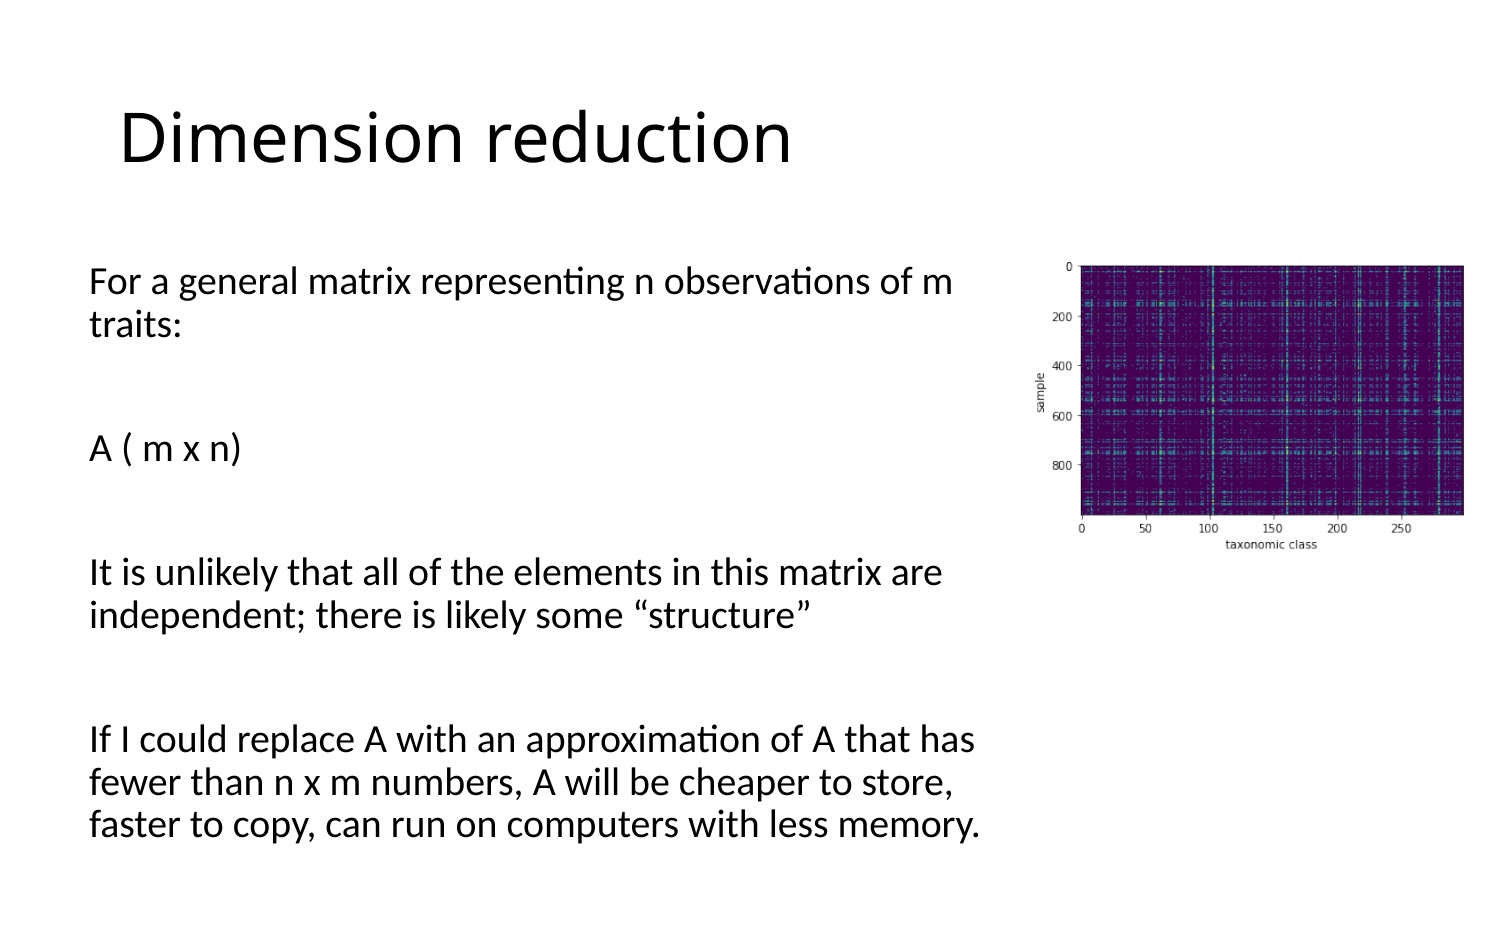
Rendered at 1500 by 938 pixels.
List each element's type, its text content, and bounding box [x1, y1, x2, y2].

text_box For a general matrix representing n observations of m traits: A ( m x n) It is unlikely that all of the elements in this matrix are independent; there is likely some “structure” If I could replace A with an approximation of A that has fewer than n x m numbers, A will be cheaper to store, faster to copy, can run on computers with less memory. [77, 254, 1002, 891]
picture [1027, 254, 1471, 558]
title Dimension reduction [103, 49, 1397, 232]
